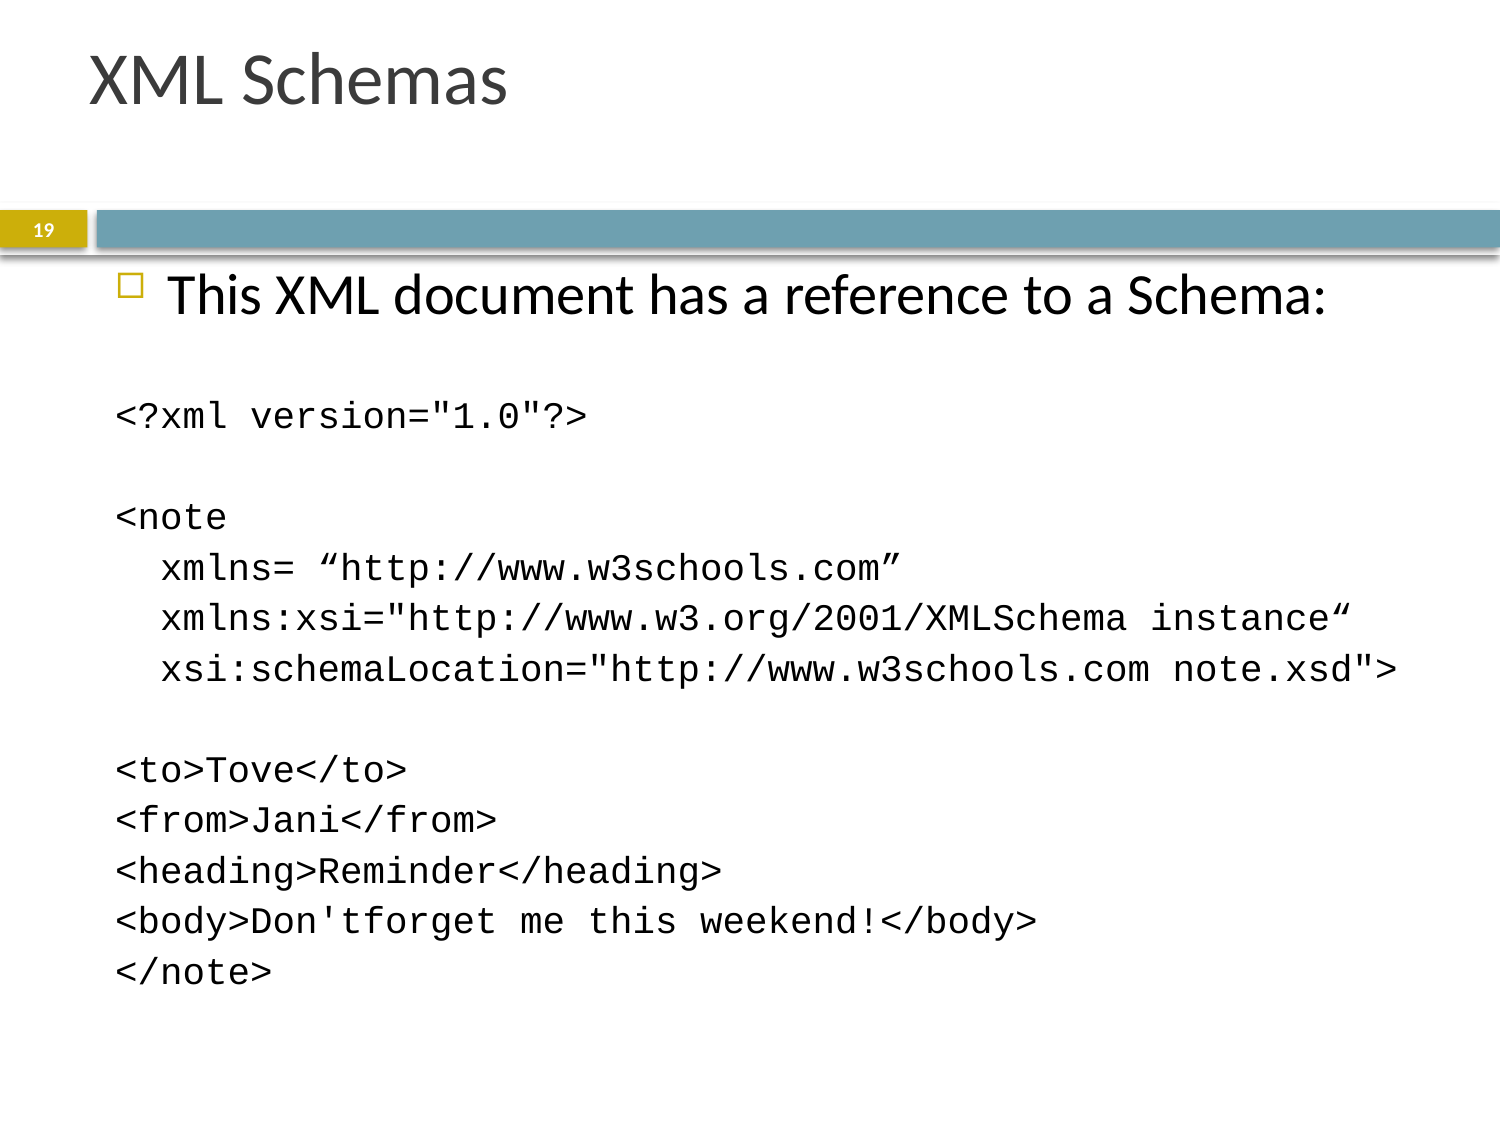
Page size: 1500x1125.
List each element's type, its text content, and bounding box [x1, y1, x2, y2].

title XML Schemas [75, 12, 1425, 138]
slide_number 19 [0, 208, 88, 249]
list This XML document has a reference to a Schema: <?xml version="1.0"?> <note xmlns= “http://www.w3schools.com” xmlns:xsi="http://www.w3.org/2001/XMLSchema instance“ xsi:schemaLocation="http://www.w3schools.com note.xsd"> <to>Tove</to> <from>Jani</from> <heading>Reminder</heading> <body>Don'tforget me this weekend!</body> </note> [100, 262, 1438, 1005]
